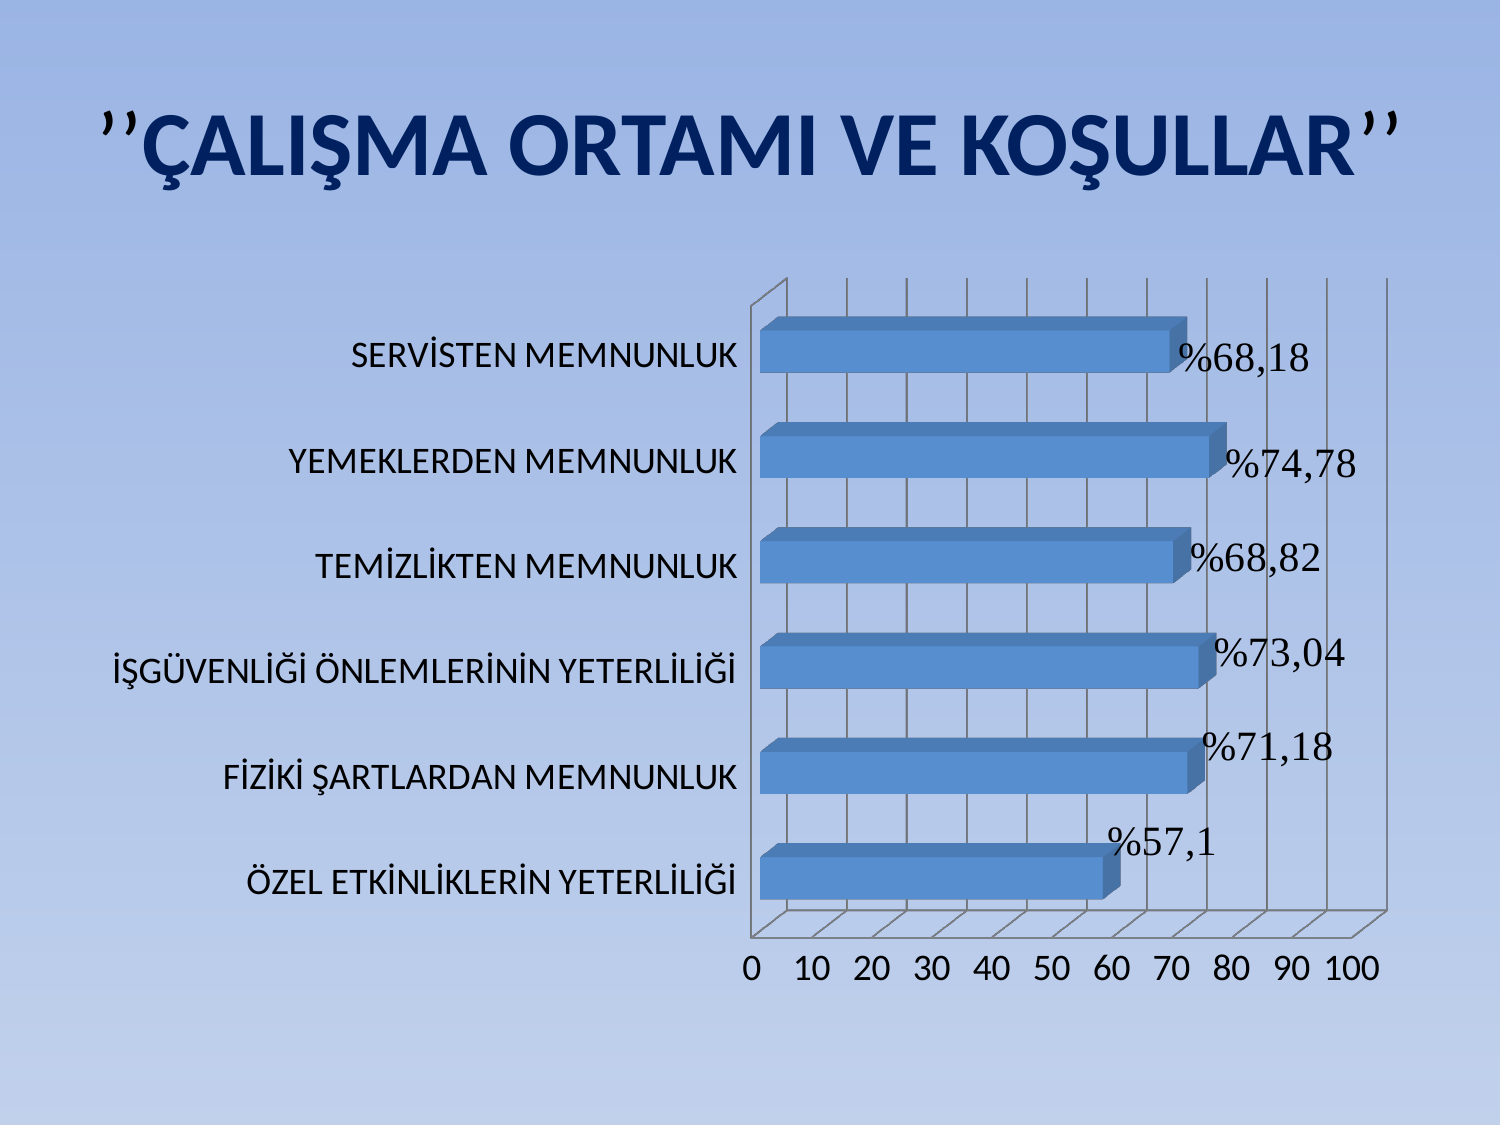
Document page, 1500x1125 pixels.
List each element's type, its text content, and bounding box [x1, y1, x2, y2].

chart [74, 262, 1426, 1006]
title ’’ÇALIŞMA ORTAMI VE KOŞULLAR’’ [75, 45, 1425, 233]
